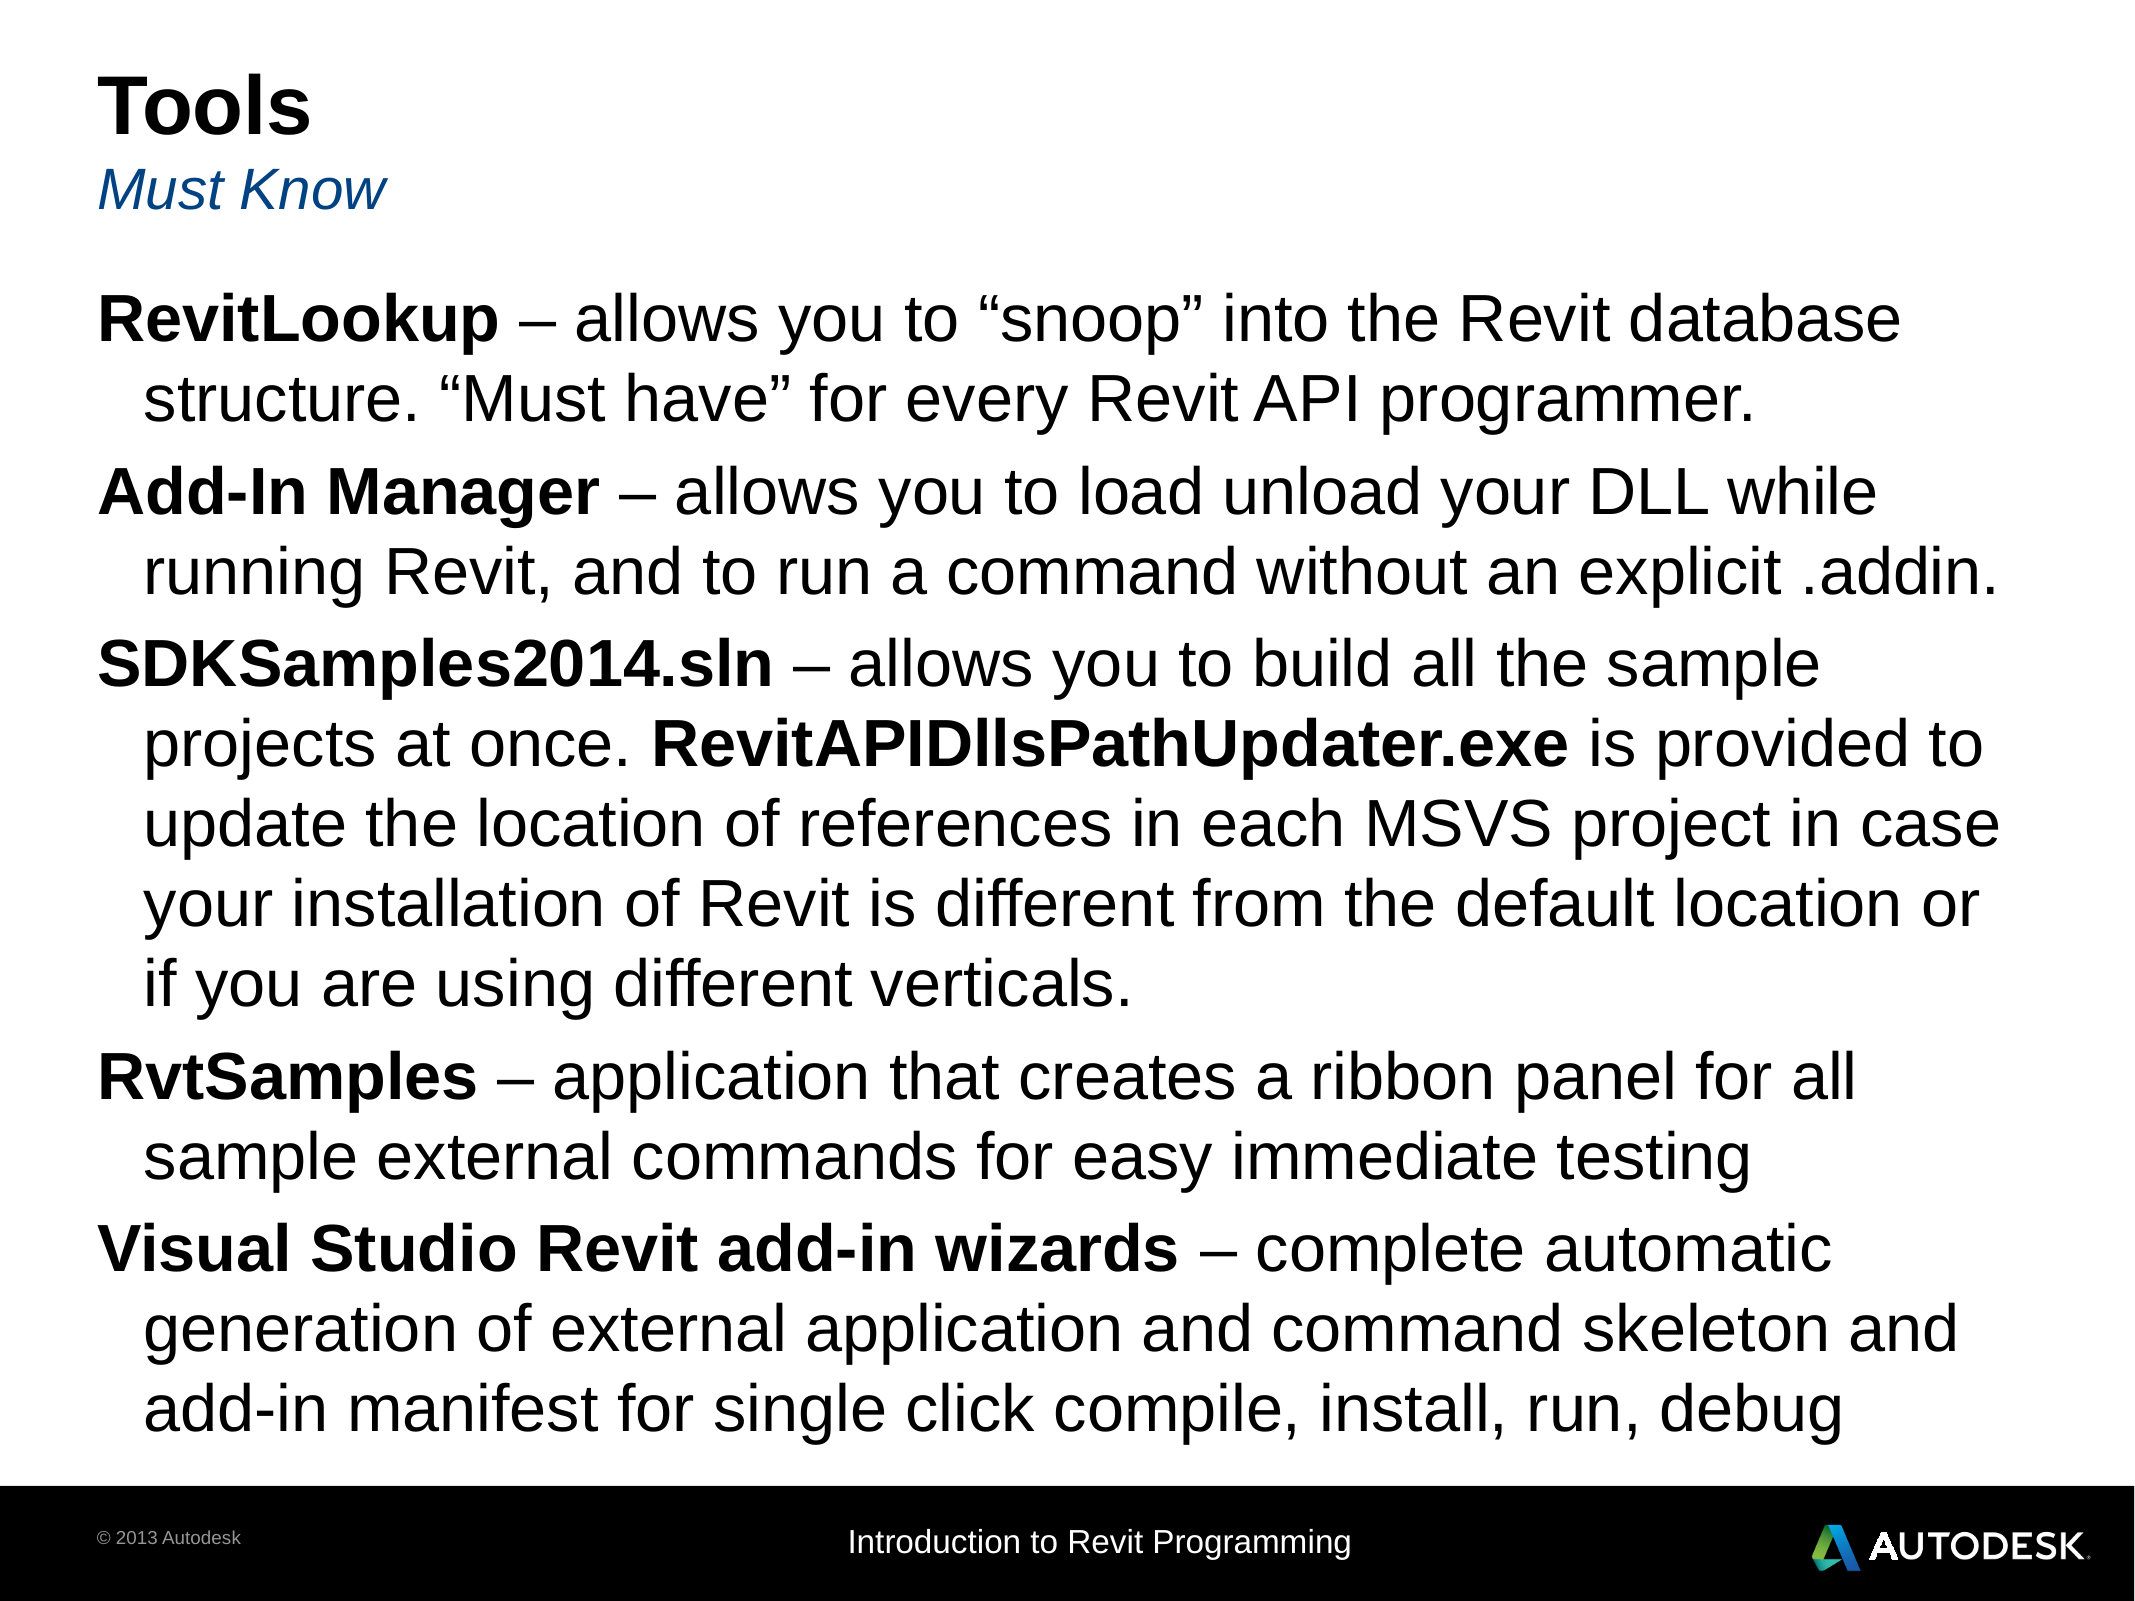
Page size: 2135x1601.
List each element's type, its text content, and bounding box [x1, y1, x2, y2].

list RevitLookup – allows you to “snoop” into the Revit database structure. “Must have” for every Revit API programmer. Add-In Manager – allows you to load unload your DLL while running Revit, and to run a command without an explicit .addin. SDKSamples2014.sln – allows you to build all the sample projects at once. RevitAPIDllsPathUpdater.exe is provided to update the location of references in each MSVS project in case your installation of Revit is different from the default location or if you are using different verticals. RvtSamples – application that creates a ribbon panel for all sample external commands for easy immediate testing Visual Studio Revit add-in wizards – complete automatic generation of external application and command skeleton and add-in manifest for single click compile, install, run, debug [96, 274, 2028, 1452]
title Tools Must Know [96, 59, 2028, 214]
picture [0, 1485, 2135, 1601]
